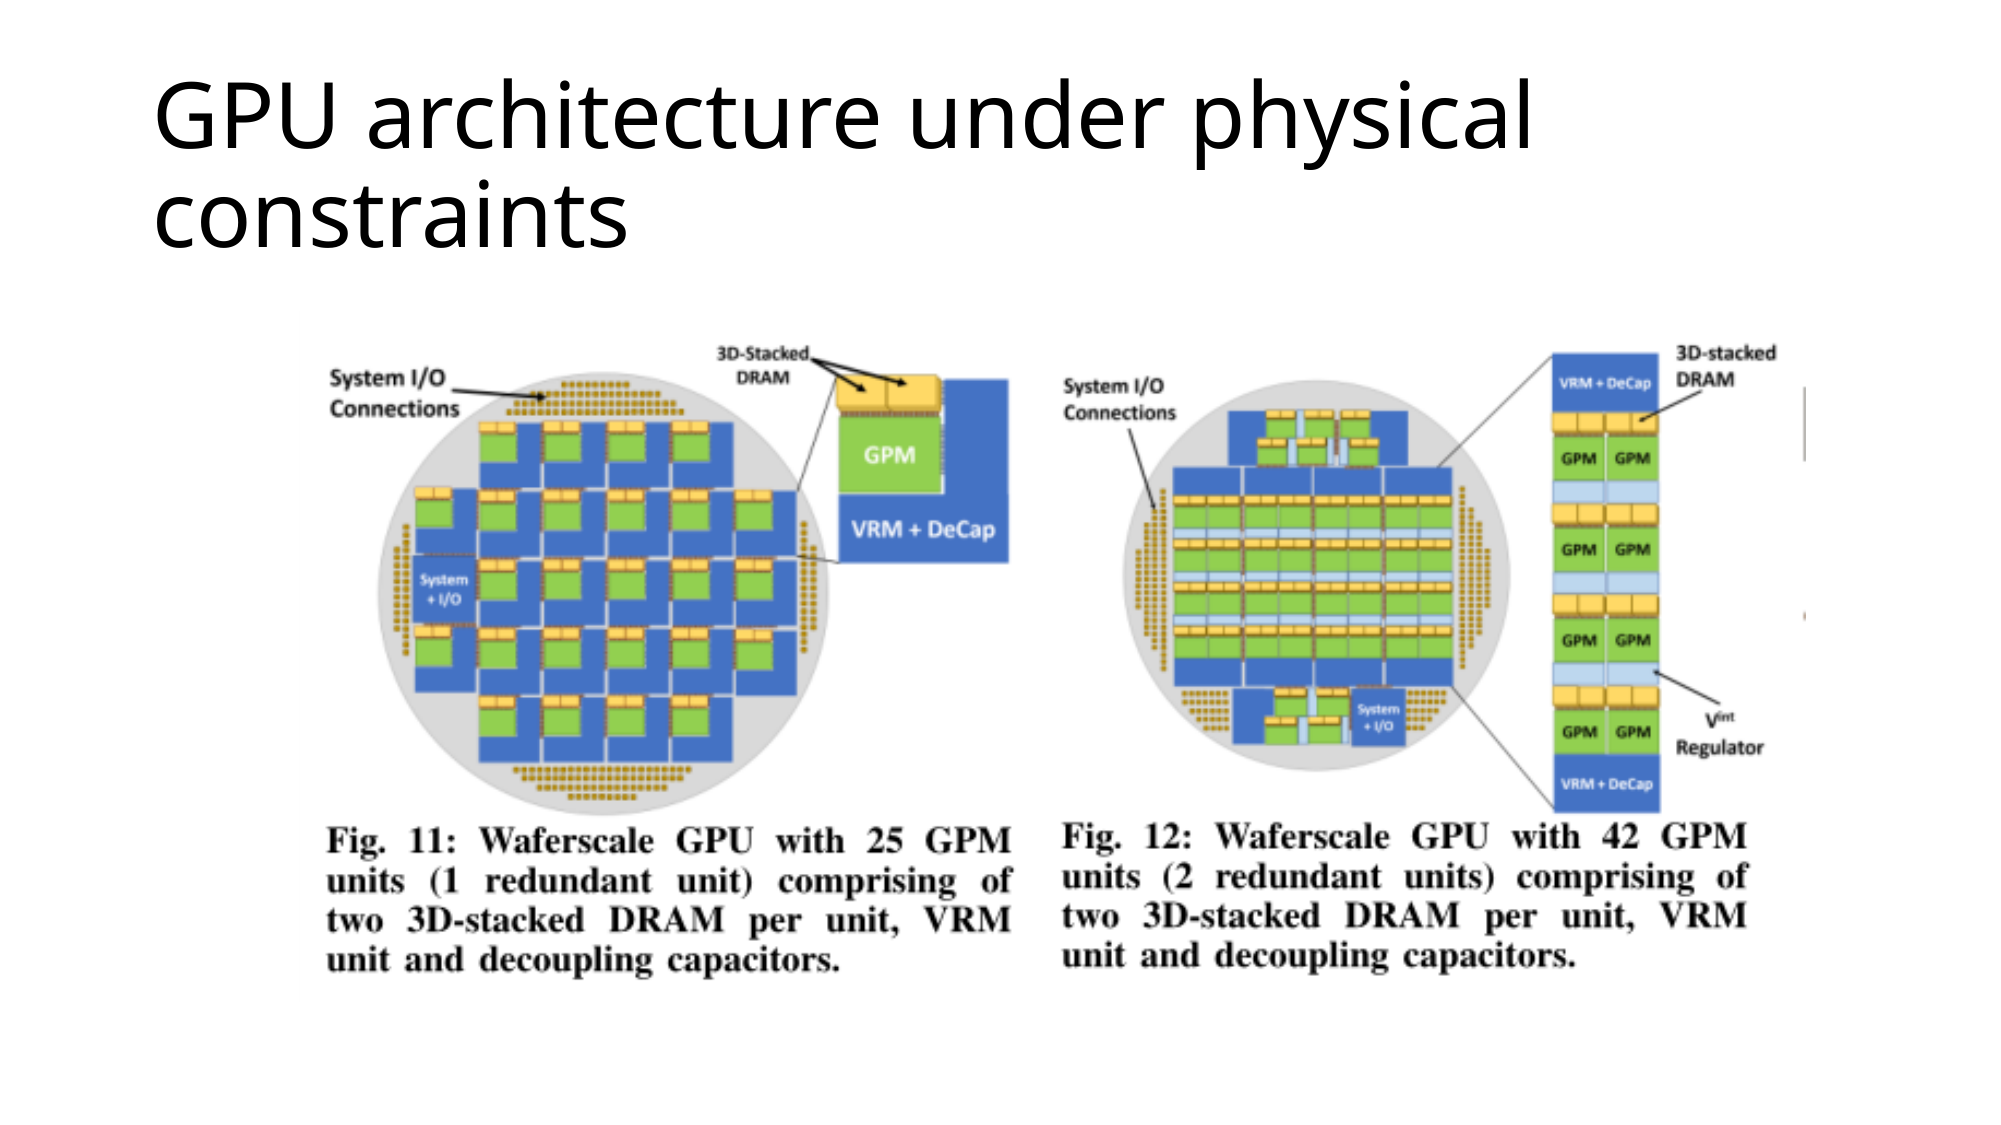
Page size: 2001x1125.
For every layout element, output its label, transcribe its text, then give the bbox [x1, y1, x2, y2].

picture [298, 311, 1806, 1002]
title GPU architecture under physical constraints [137, 59, 1863, 278]
